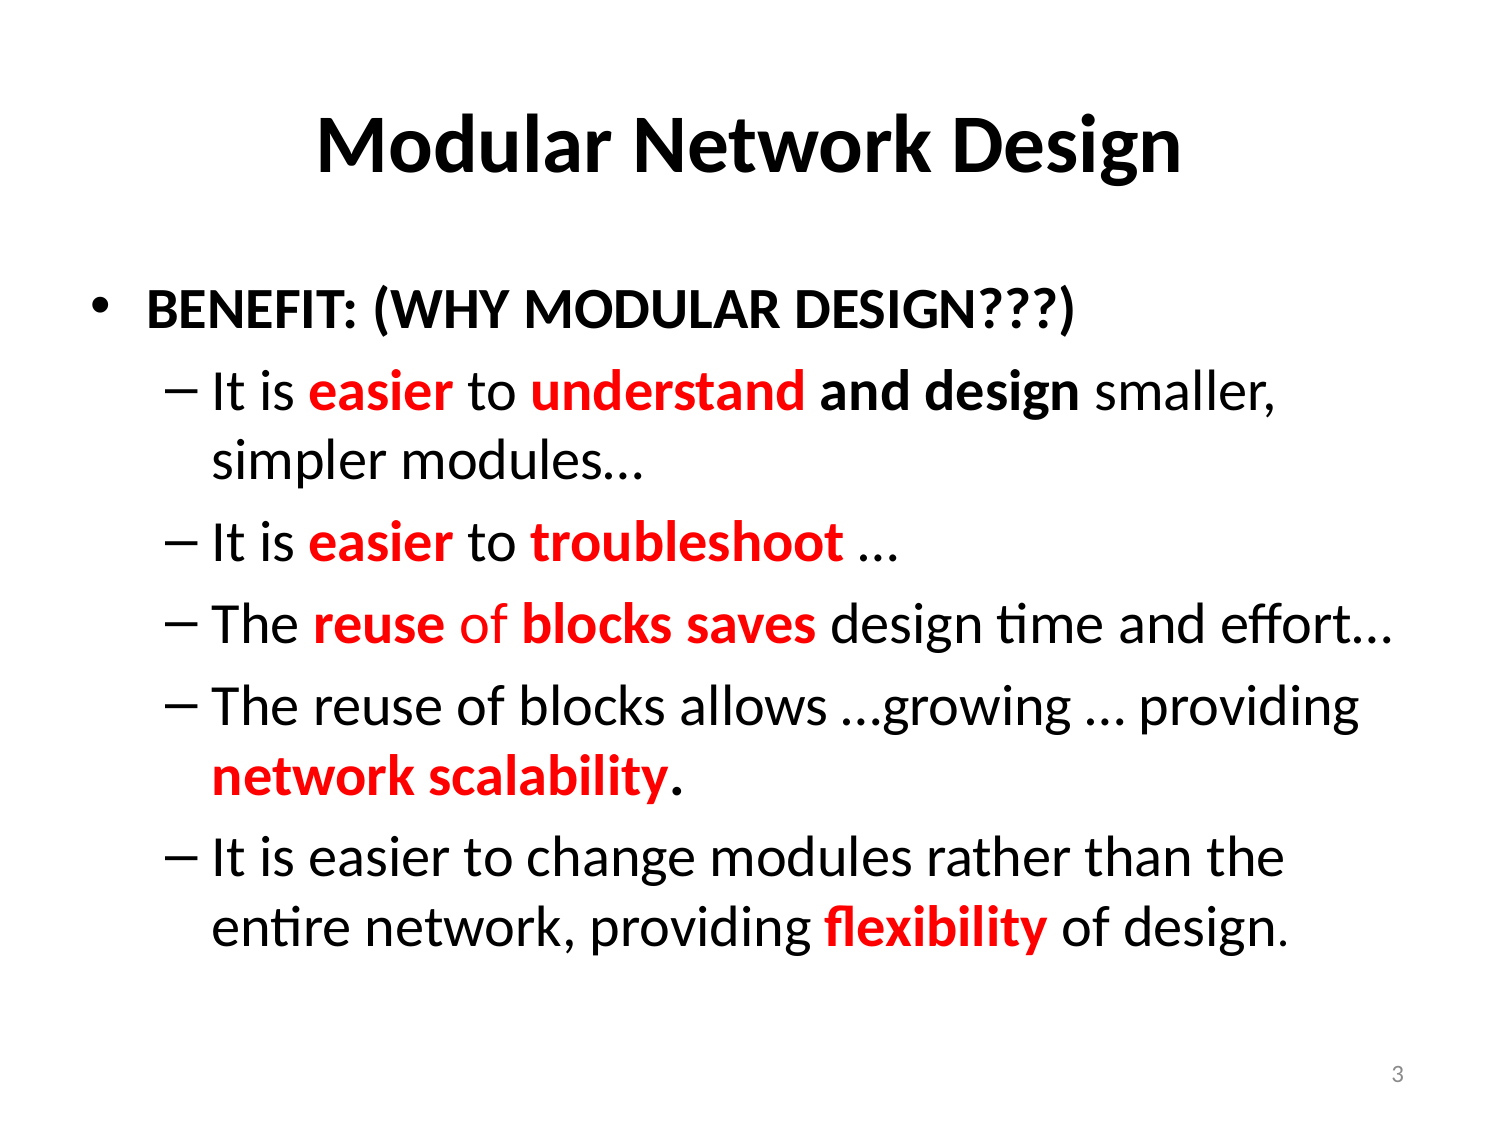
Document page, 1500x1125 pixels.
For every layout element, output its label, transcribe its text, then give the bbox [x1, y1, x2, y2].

slide_number 3 [1074, 1042, 1425, 1103]
list Benefit: (Why Modular design???) It is easier to understand and design smaller, simpler modules… It is easier to troubleshoot … The reuse of blocks saves design time and effort… The reuse of blocks allows …growing … providing network scalability. It is easier to change modules rather than the entire network, providing flexibility of design. [75, 262, 1425, 1005]
title Modular Network Design [75, 45, 1425, 233]
